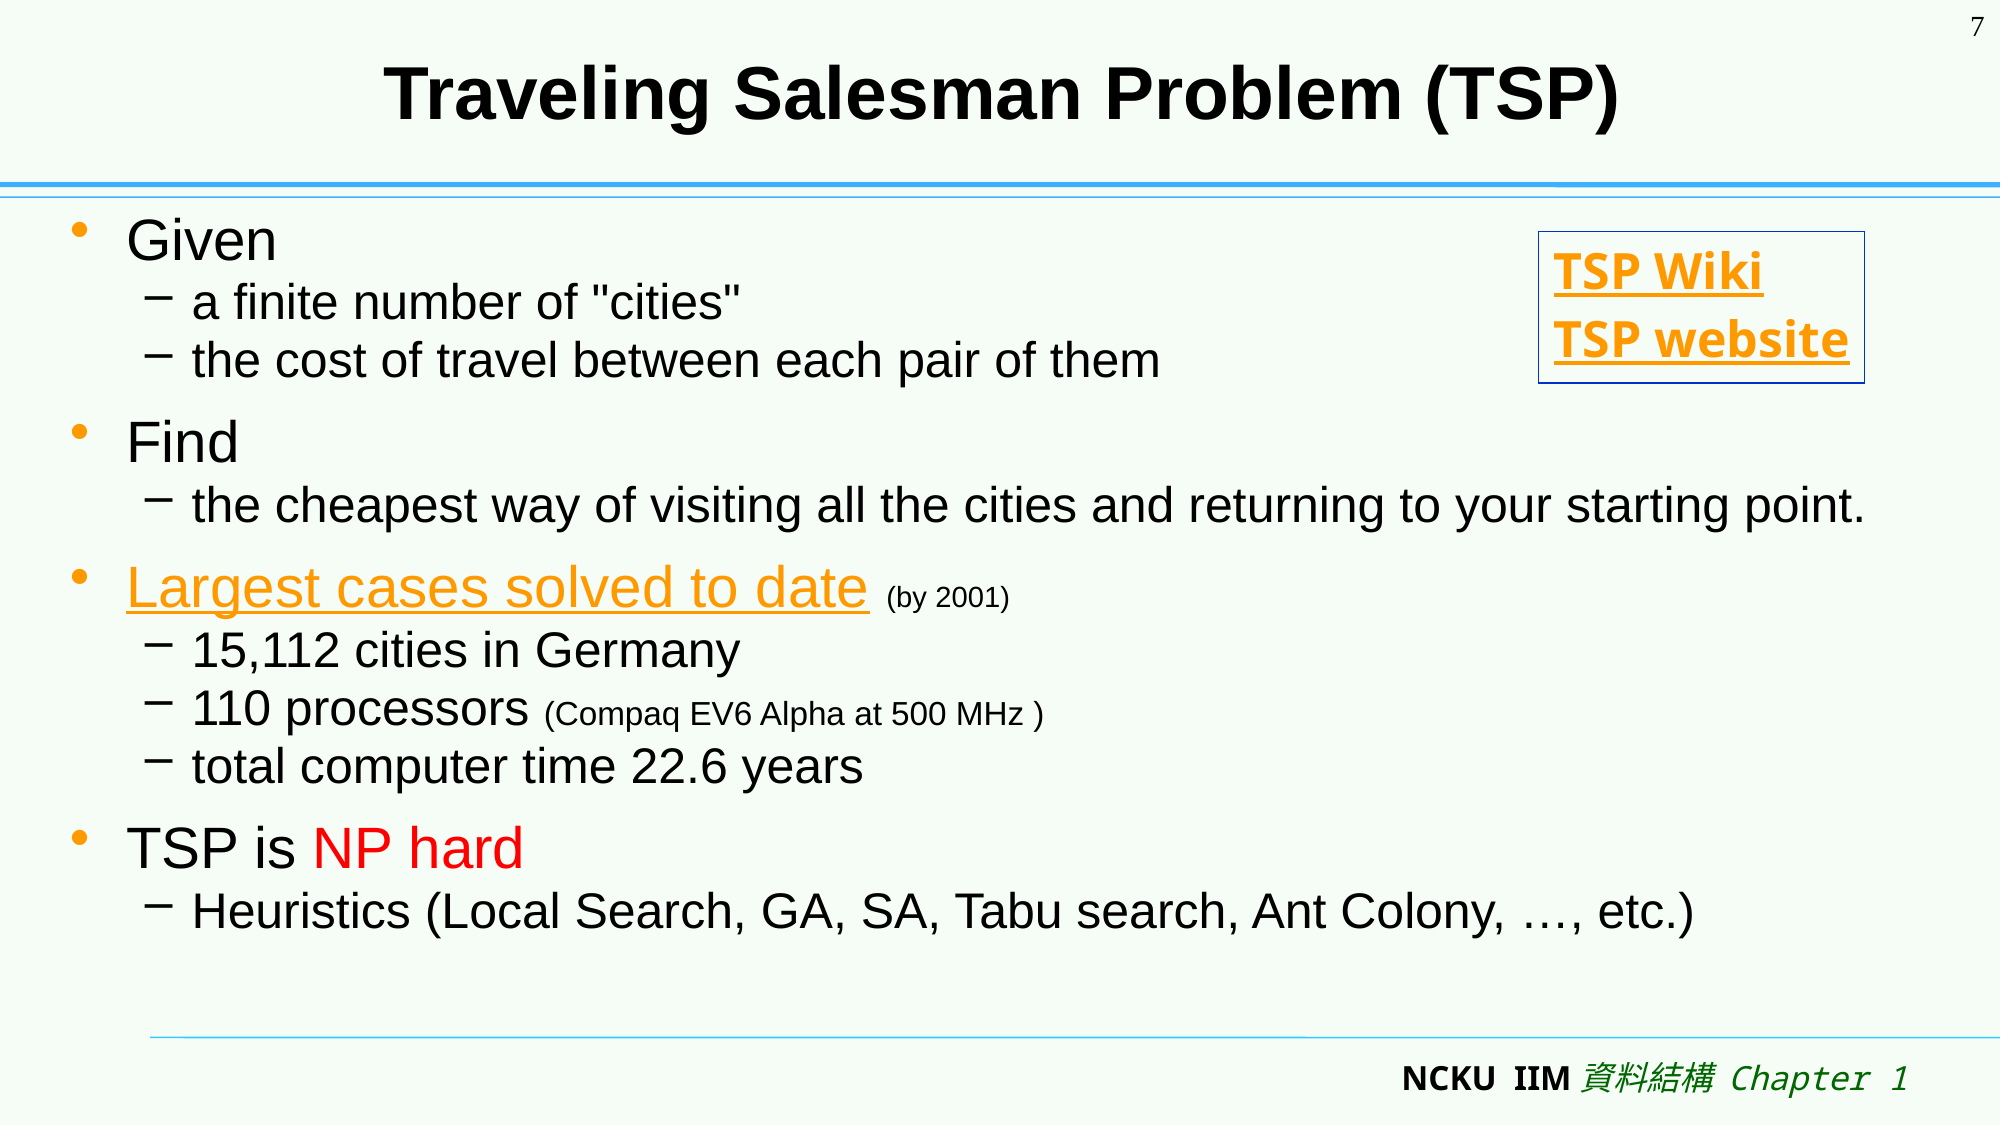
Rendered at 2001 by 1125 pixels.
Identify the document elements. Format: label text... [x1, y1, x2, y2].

text_box Given a finite number of "cities" the cost of travel between each pair of them Find the cheapest way of visiting all the cities and returning to your starting point. Largest cases solved to date (by 2001) 15,112 cities in Germany 110 processors (Compaq EV6 Alpha at 500 MHz ) total computer time 22.6 years TSP is NP hard Heuristics (Local Search, GA, SA, Tabu search, Ant Colony, …, etc.) [54, 207, 1945, 1024]
title Traveling Salesman Problem (TSP) [102, 18, 1903, 162]
text_box TSP Wiki TSP website [1538, 231, 1865, 383]
slide_number 7 [1833, 0, 2000, 76]
